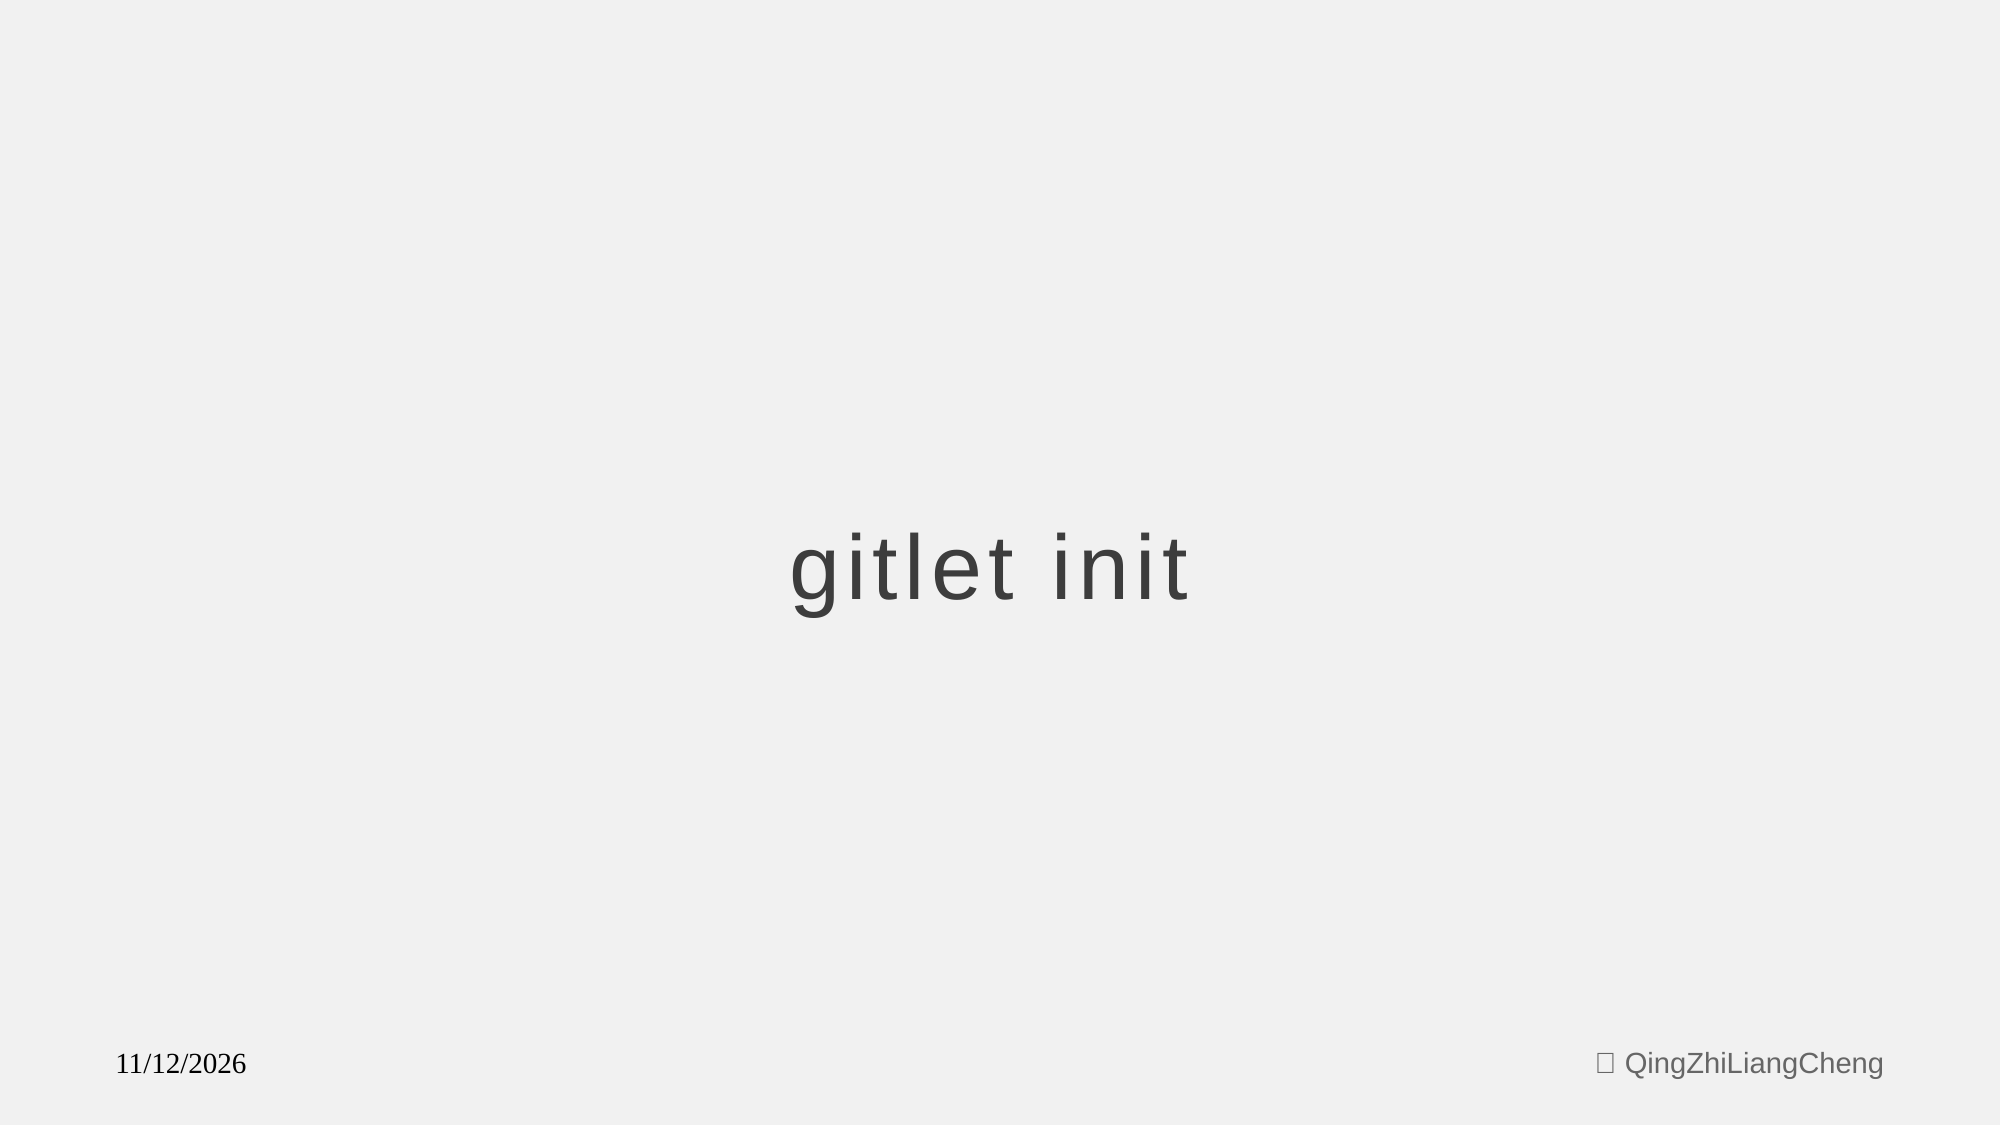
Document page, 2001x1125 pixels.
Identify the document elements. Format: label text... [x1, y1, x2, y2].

title gitlet init [774, 499, 1226, 626]
slide_number [100, 1035, 544, 1088]
